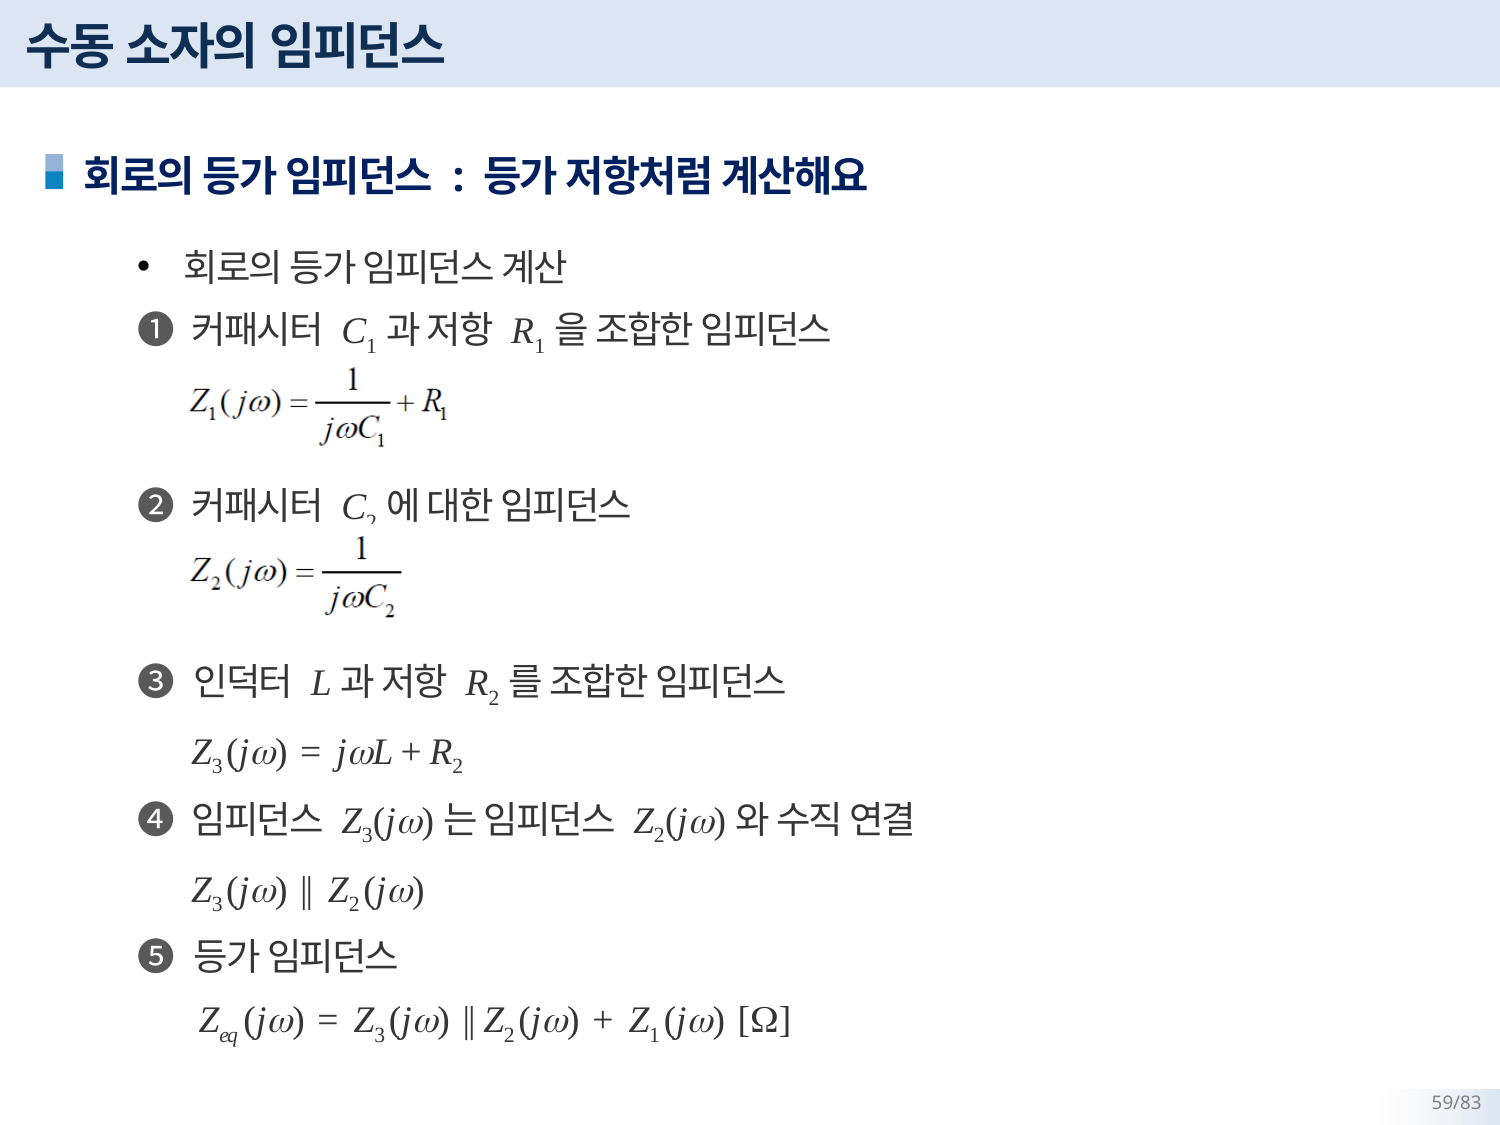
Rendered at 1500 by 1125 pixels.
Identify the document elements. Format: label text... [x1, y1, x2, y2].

picture [182, 360, 455, 453]
picture [183, 524, 408, 625]
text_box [45, 136, 1450, 204]
text_box 회로의 등가 임피던스 계산 ❶ 커패시터 C1과 저항 R1을 조합한 임피던스 ❷ 커패시터 C2에 대한 임피던스 ❸ 인덕터 L과 저항 R2를 조합한 임피던스 Z3 (jw) = jwL + R2 ❹ 임피던스 Z3(jw)는 임피던스 Z2(jw)와 수직 연결 Z3 (jw) || Z2 (jw) ❺ 등가 임피던스 Zeq (jw) = Z3 (jw) || Z2 (jw) + Z1 (jw) [W] [122, 231, 1382, 1054]
title 수동 소자의 임피던스 [10, 5, 1288, 84]
